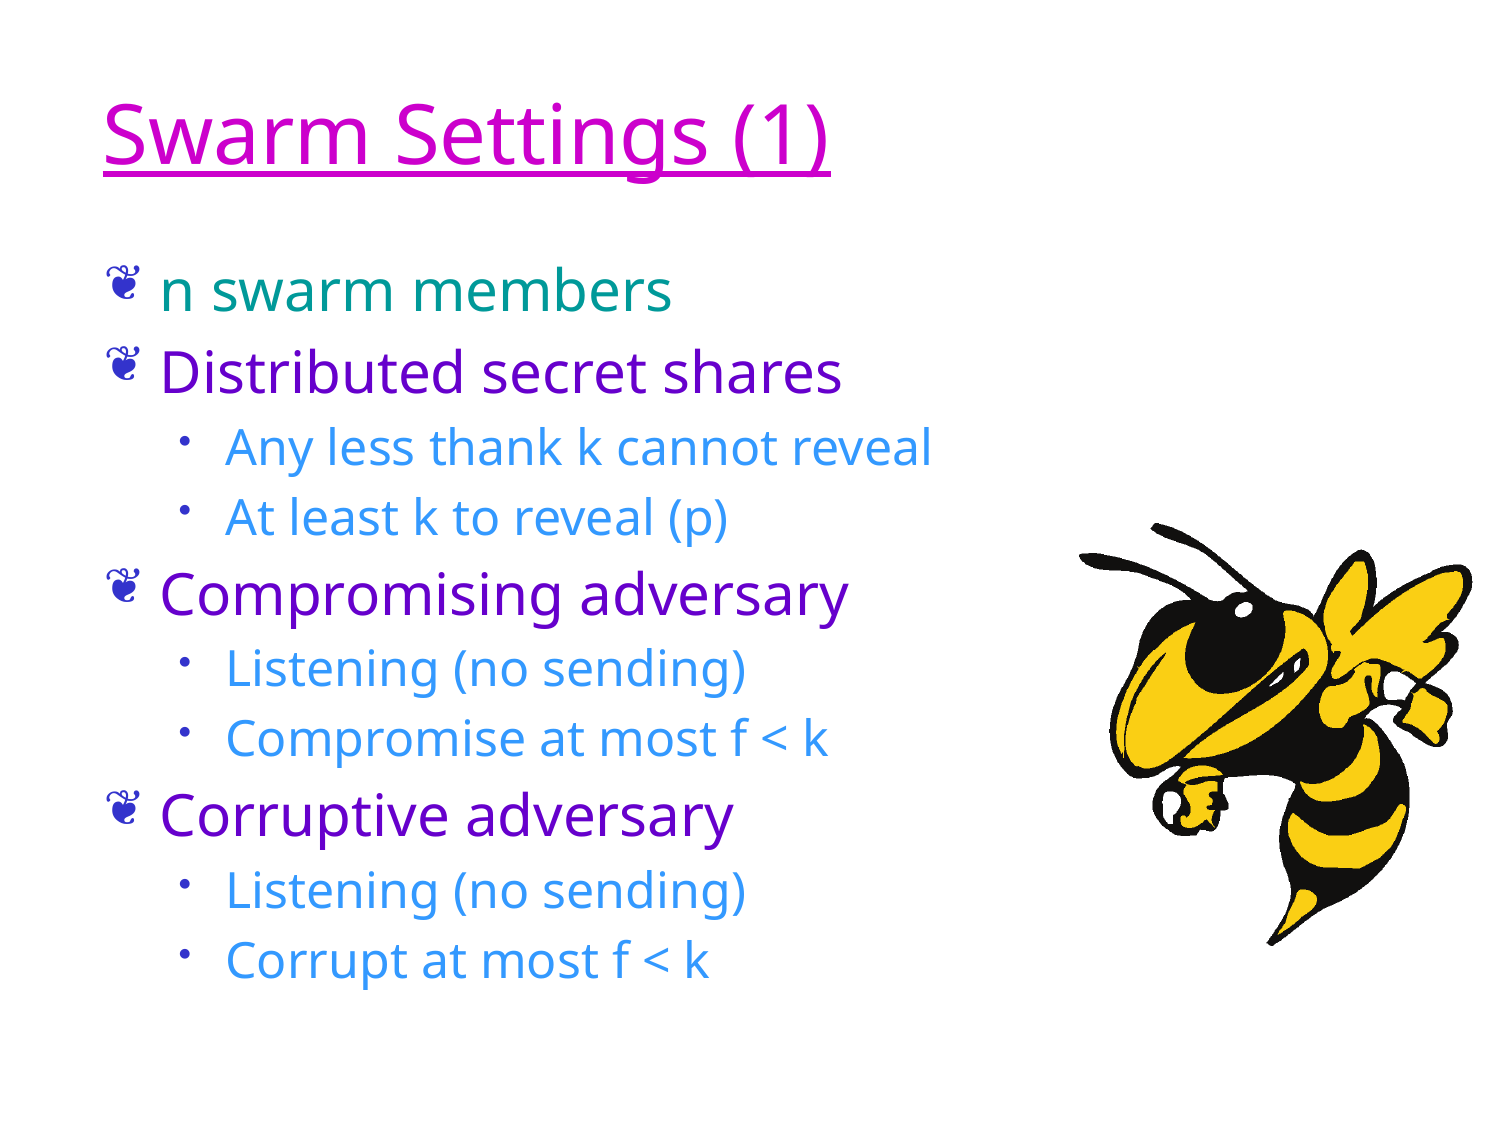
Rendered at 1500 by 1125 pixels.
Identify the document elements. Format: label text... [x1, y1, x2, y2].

list n swarm members Distributed secret shares Any less thank k cannot reveal At least k to reveal (p) Compromising adversary Listening (no sending) Compromise at most f < k Corruptive adversary Listening (no sending) Corrupt at most f < k [88, 245, 1377, 1059]
picture [1056, 515, 1495, 953]
title Swarm Settings (1) [87, 37, 1363, 226]
